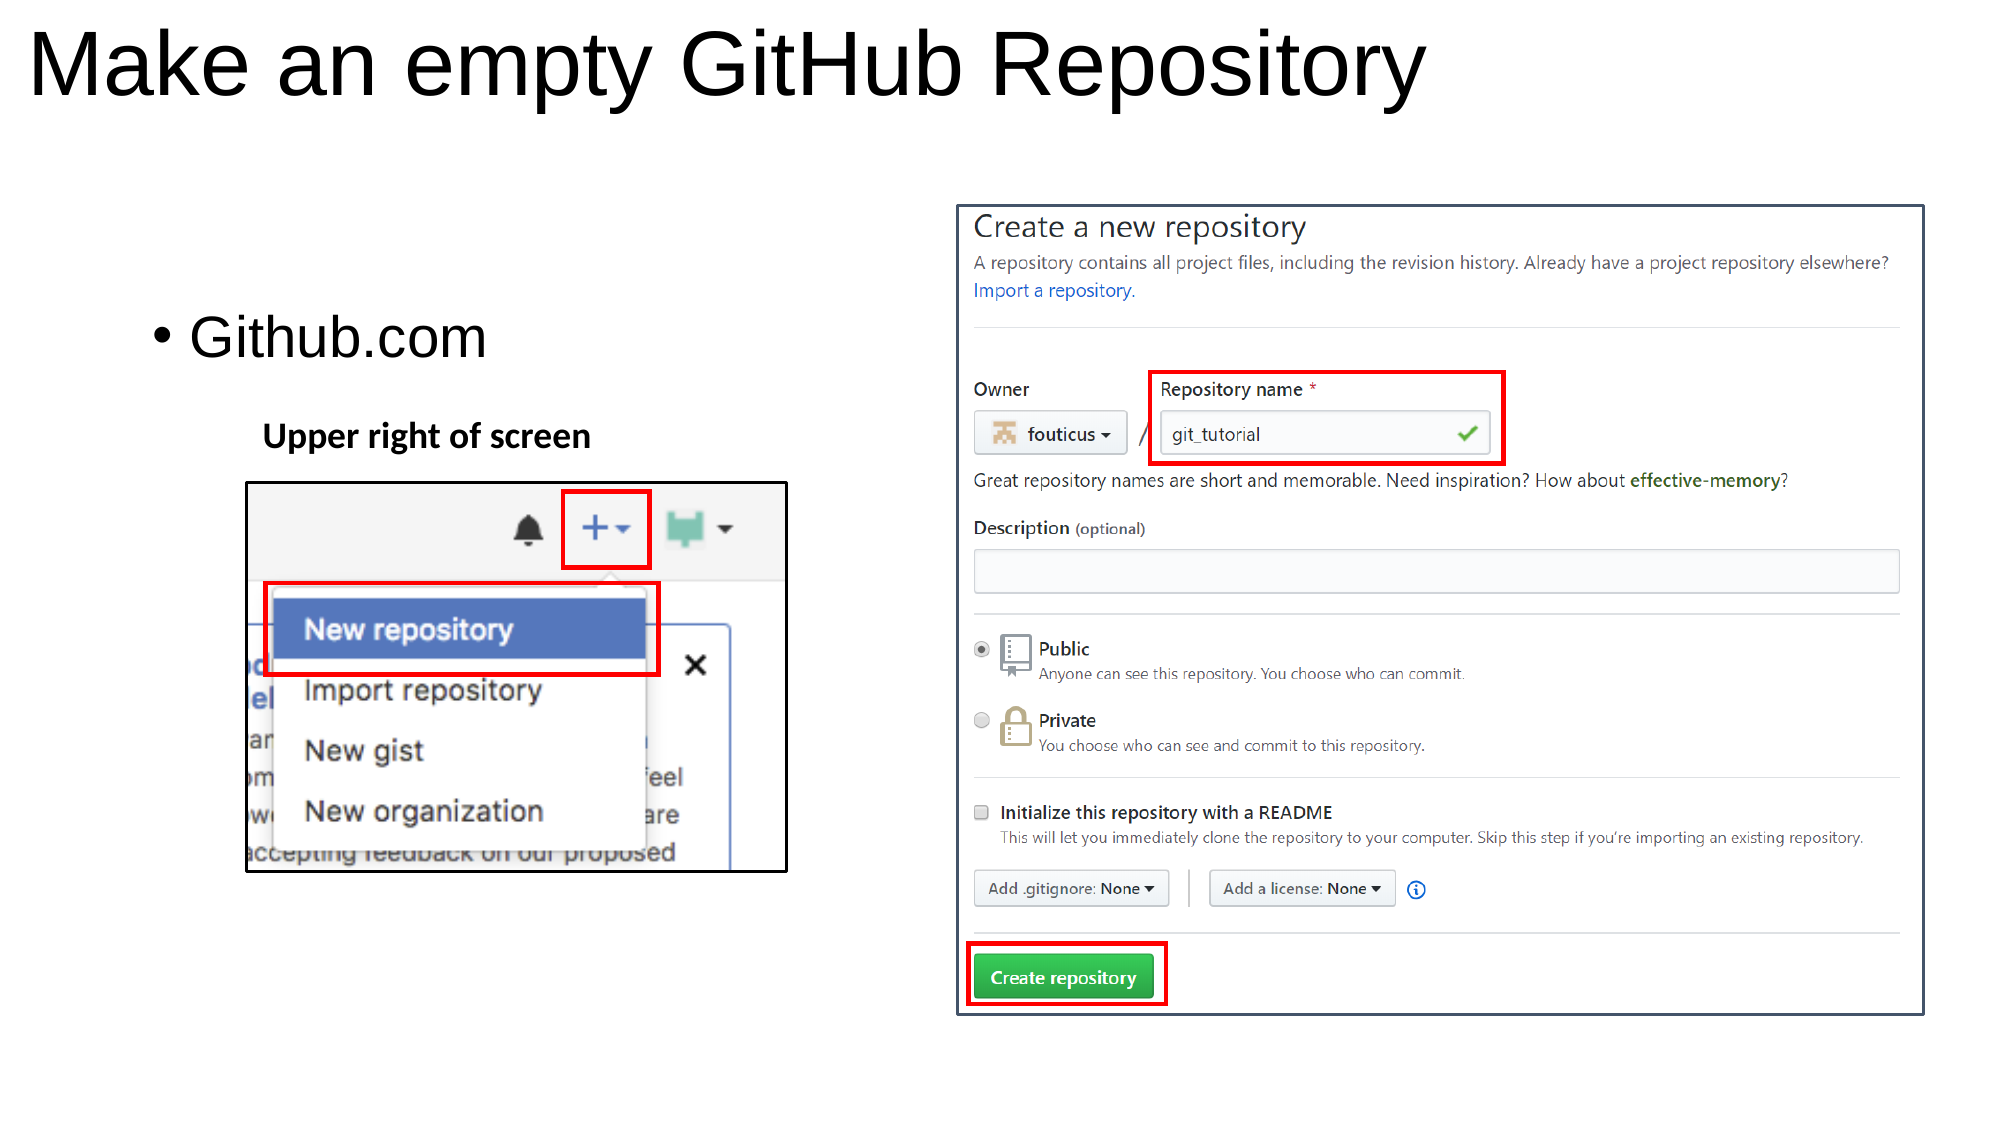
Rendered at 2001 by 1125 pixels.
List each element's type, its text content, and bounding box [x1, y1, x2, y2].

title Make an empty GitHub Repository [12, 0, 1738, 131]
picture [247, 483, 786, 870]
list Github.com [137, 299, 953, 1014]
text_box Upper right of screen [247, 403, 610, 464]
picture [958, 206, 1922, 1014]
